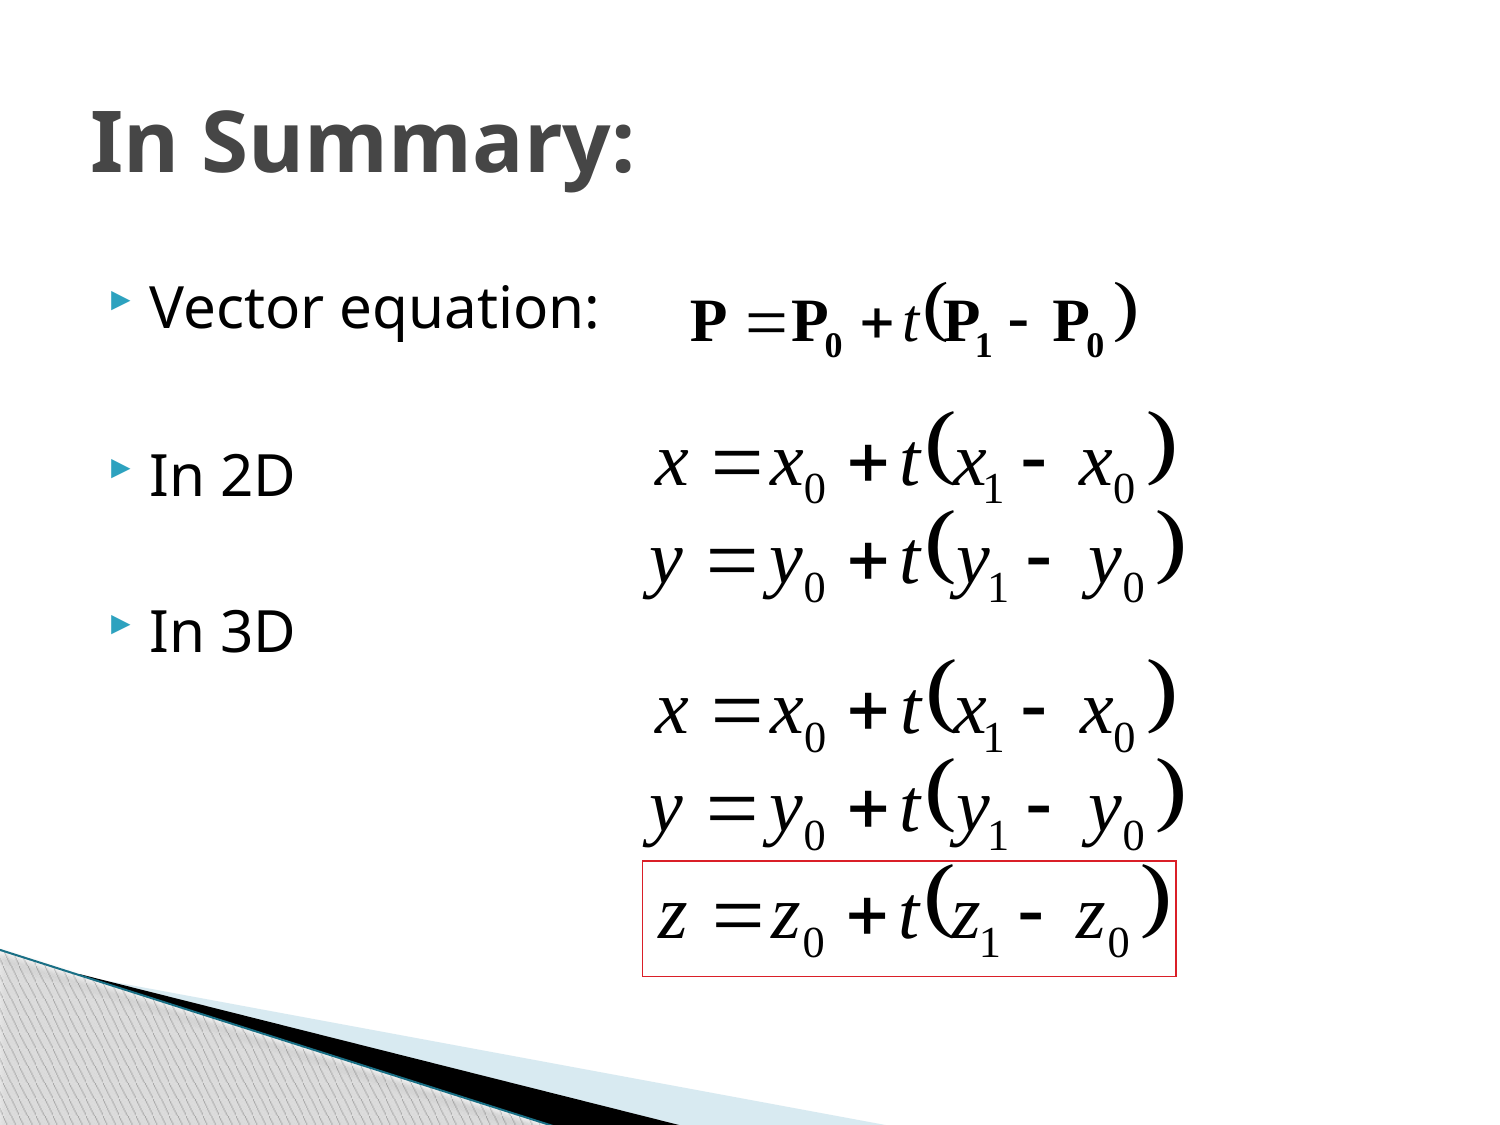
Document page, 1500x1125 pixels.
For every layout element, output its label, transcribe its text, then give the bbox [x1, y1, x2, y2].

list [680, 279, 1139, 373]
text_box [643, 861, 1176, 977]
list Vector equation: In 2D In 3D [75, 262, 738, 1005]
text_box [630, 507, 1189, 622]
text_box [640, 656, 1179, 755]
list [639, 408, 1179, 507]
title In Summary: [75, 45, 1425, 233]
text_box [630, 755, 1189, 870]
